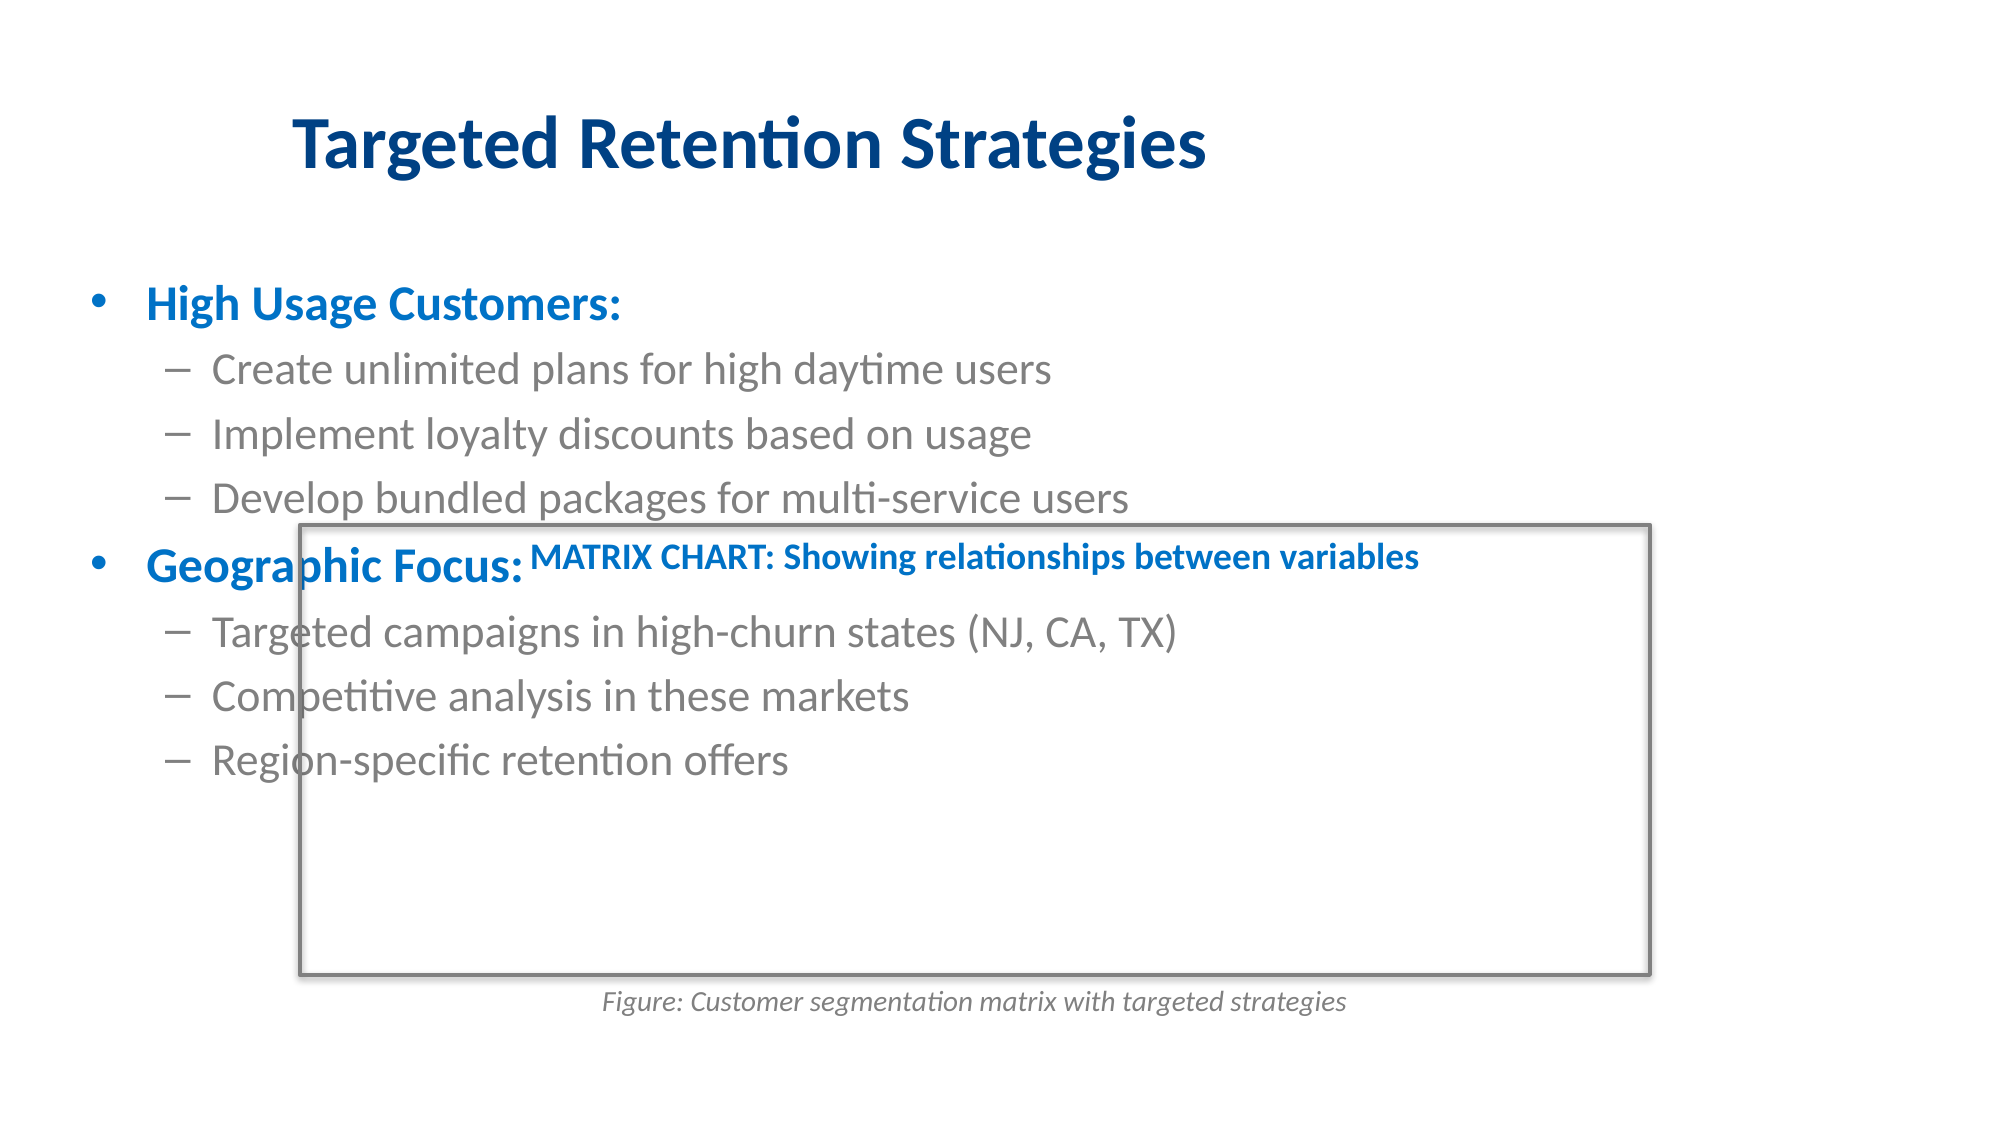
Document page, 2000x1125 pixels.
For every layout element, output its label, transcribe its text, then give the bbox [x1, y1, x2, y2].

text_box Figure: Customer segmentation matrix with targeted strategies [587, 974, 1363, 1025]
list High Usage Customers: Create unlimited plans for high daytime users Implement loyalty discounts based on usage Develop bundled packages for multi-service users Geographic Focus: Targeted campaigns in high-churn states (NJ, CA, TX) Competitive analysis in these markets Region-specific retention offers [75, 262, 1425, 1005]
text_box [299, 524, 1651, 976]
title Targeted Retention Strategies [75, 45, 1425, 233]
